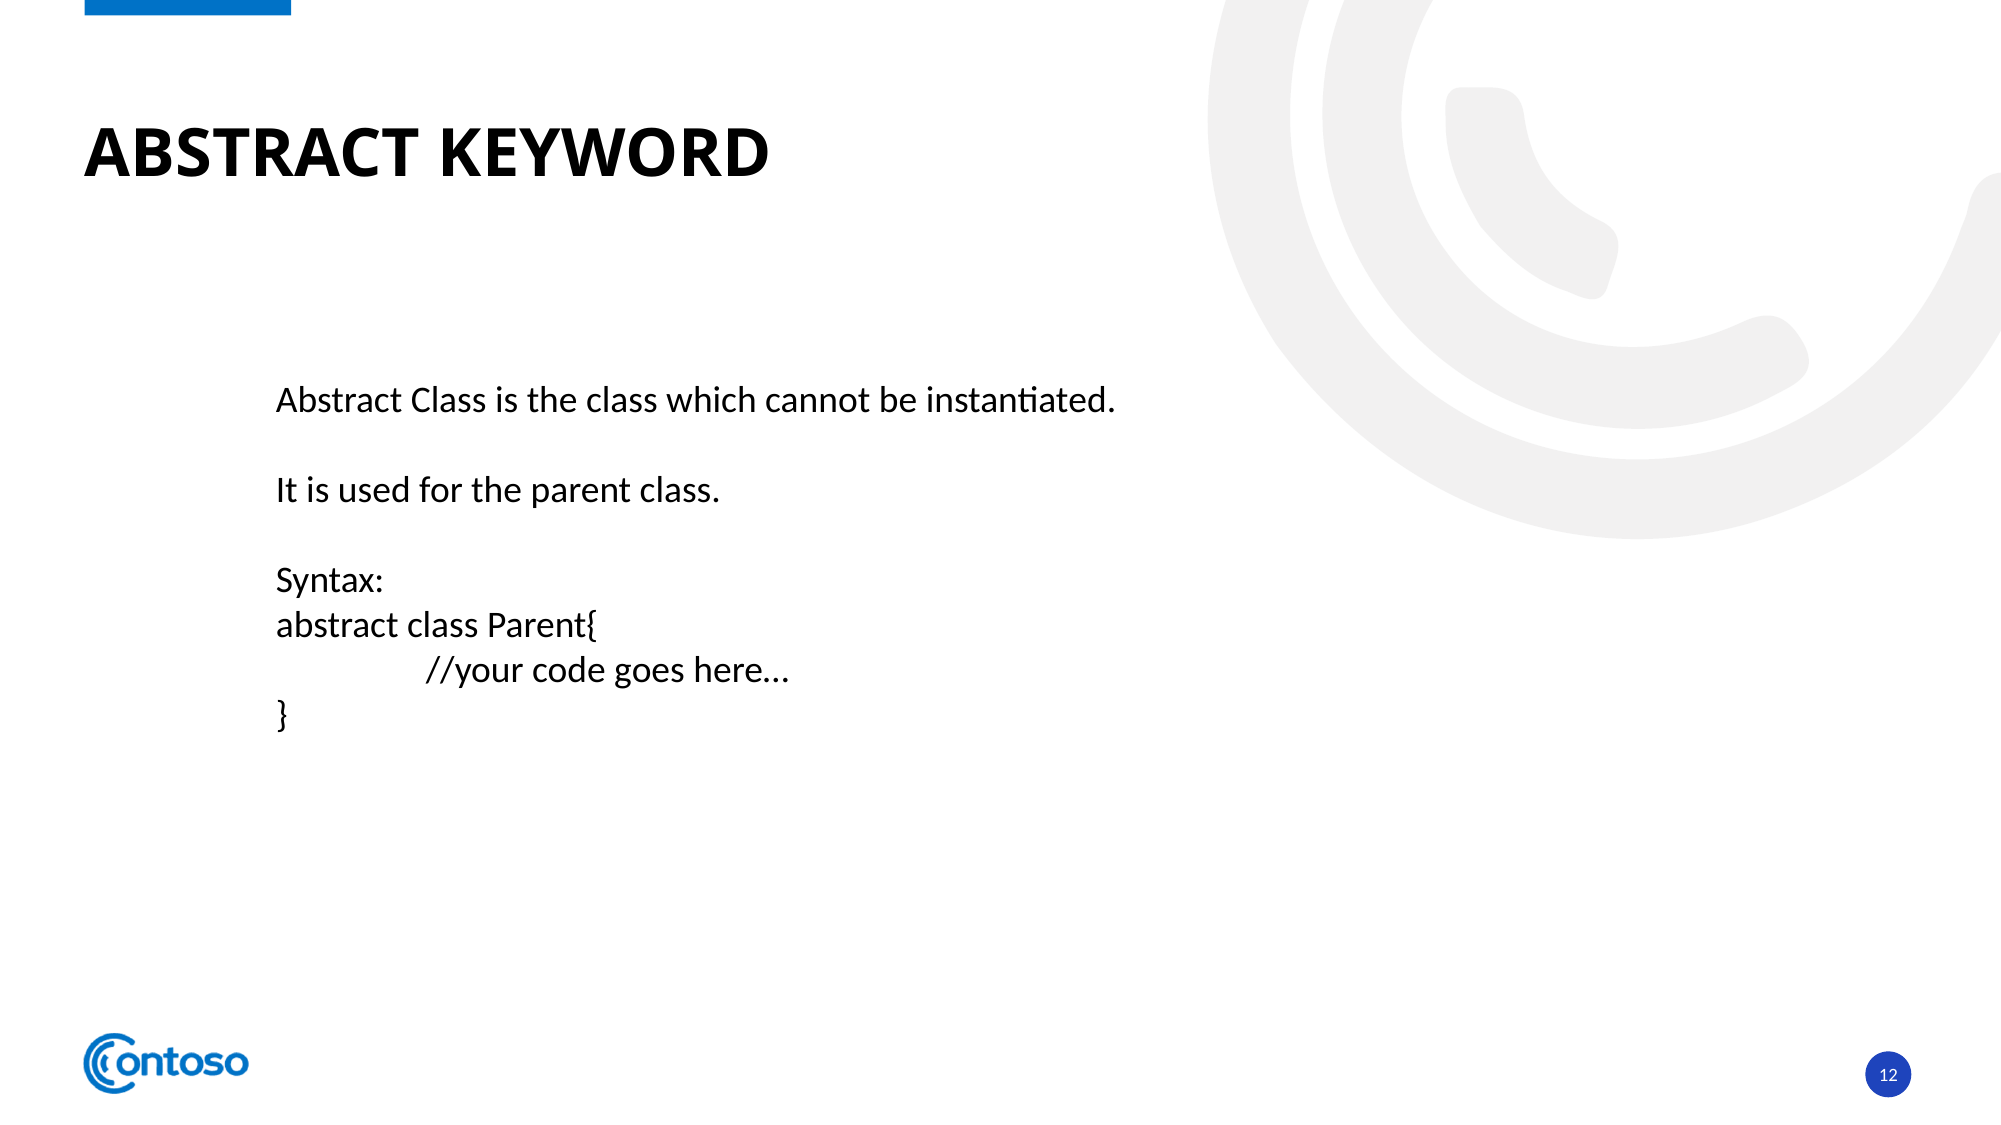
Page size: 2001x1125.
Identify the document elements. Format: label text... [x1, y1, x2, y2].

title Abstract Keyword [84, 40, 1914, 192]
picture [77, 1027, 254, 1095]
slide_number 12 [1864, 1059, 1913, 1090]
text_box Abstract Class is the class which cannot be instantiated. It is used for the parent class. Syntax: abstract class Parent{ //your code goes here… } [261, 367, 1578, 743]
